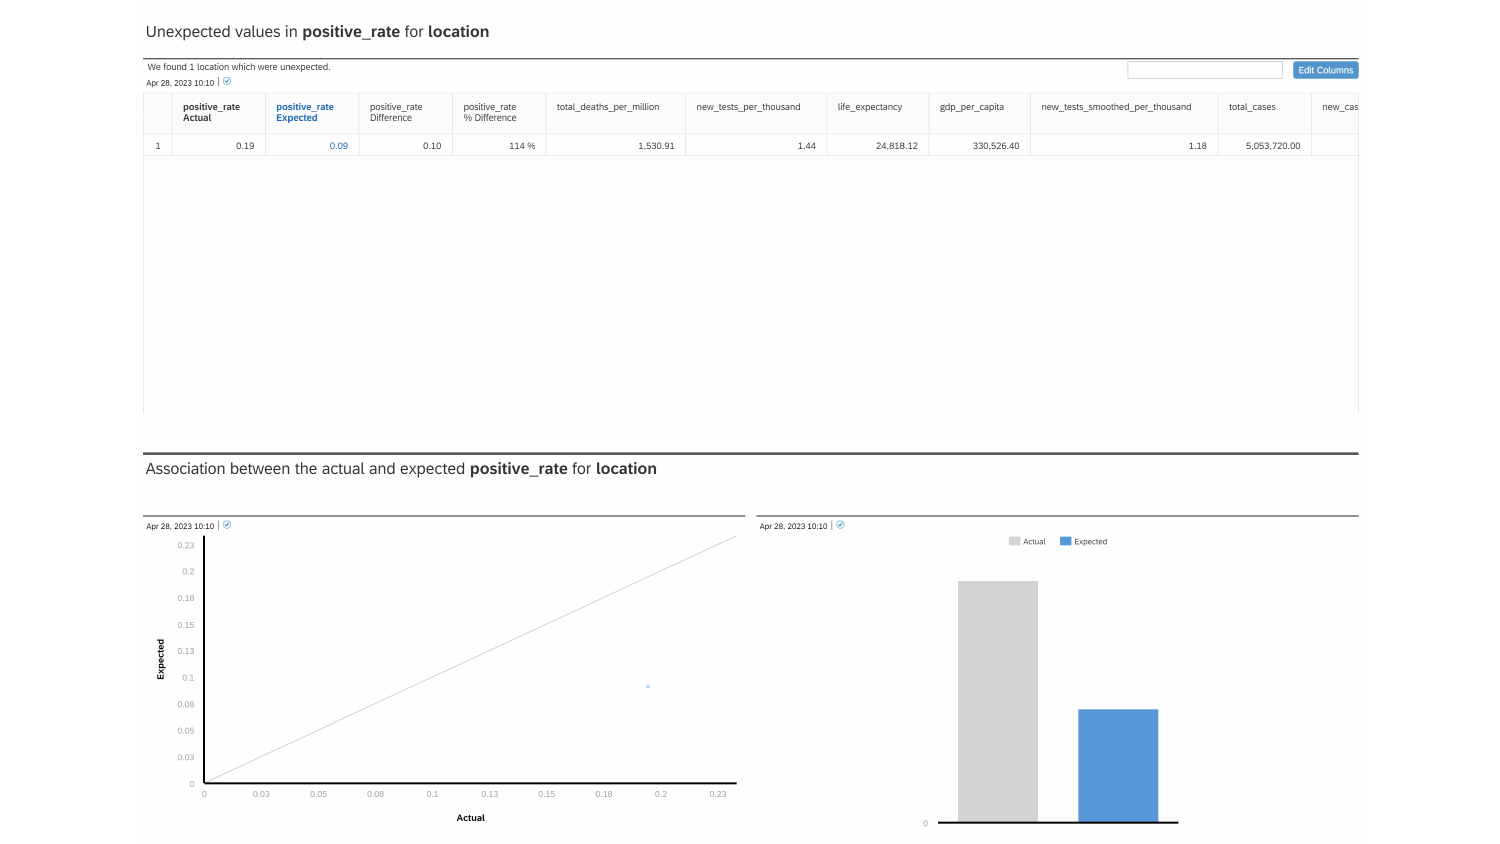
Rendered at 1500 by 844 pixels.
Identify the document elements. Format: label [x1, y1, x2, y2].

picture [136, 0, 1364, 844]
